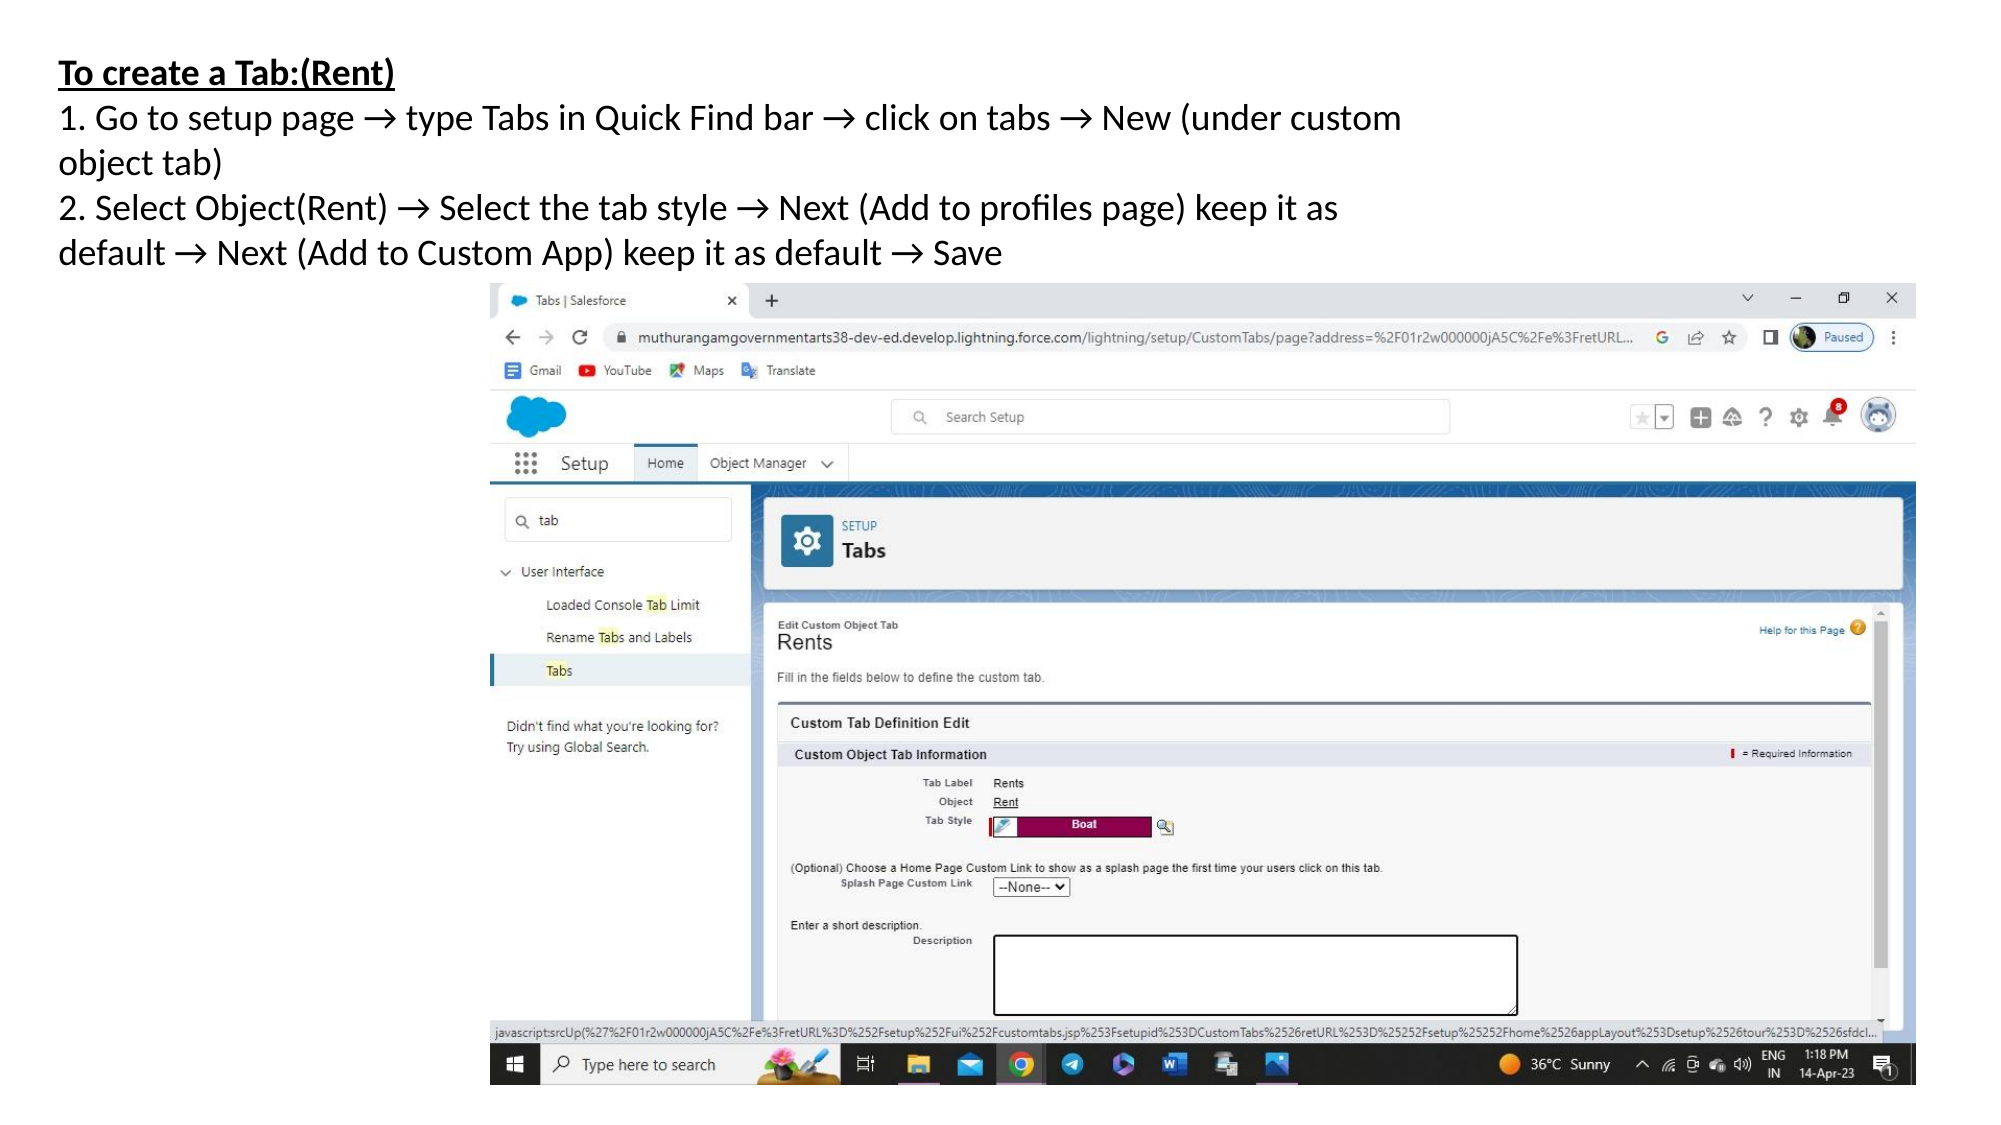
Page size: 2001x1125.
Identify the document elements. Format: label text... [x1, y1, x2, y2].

picture [490, 283, 1916, 1085]
text_box To create a Tab:(Rent) 1. Go to setup page → type Tabs in Quick Find bar → click on tabs → New (under custom object tab) 2. Select Object(Rent) → Select the tab style → Next (Add to profiles page) keep it as default → Next (Add to Custom App) keep it as default → Save [43, 40, 1759, 281]
